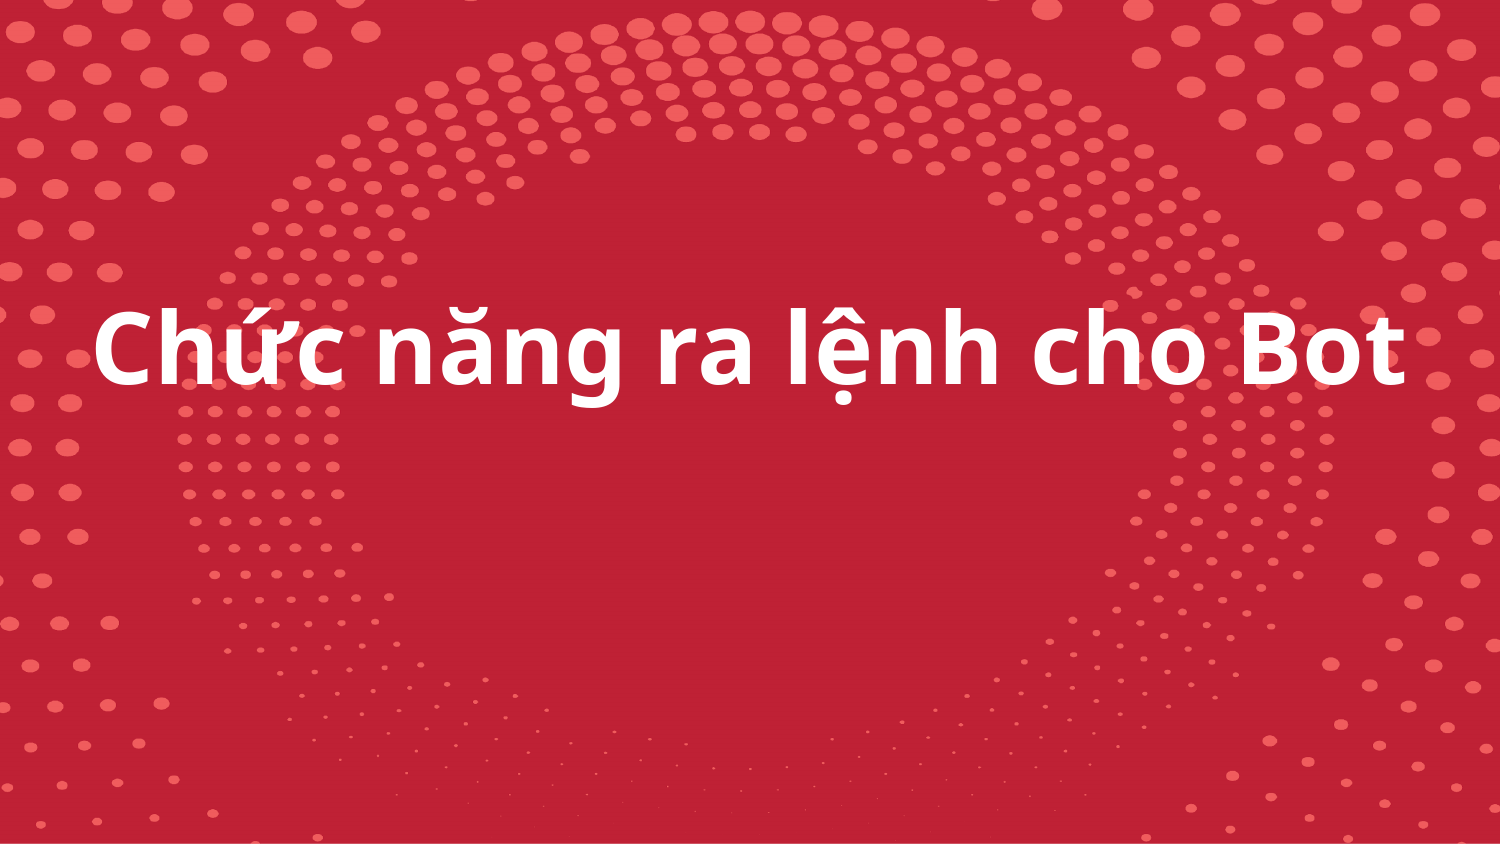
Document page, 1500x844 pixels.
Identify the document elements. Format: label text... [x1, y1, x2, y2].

picture [0, 553, 1500, 844]
title Chức năng ra lệnh cho Bot [0, 291, 1500, 553]
picture [0, 0, 1500, 291]
